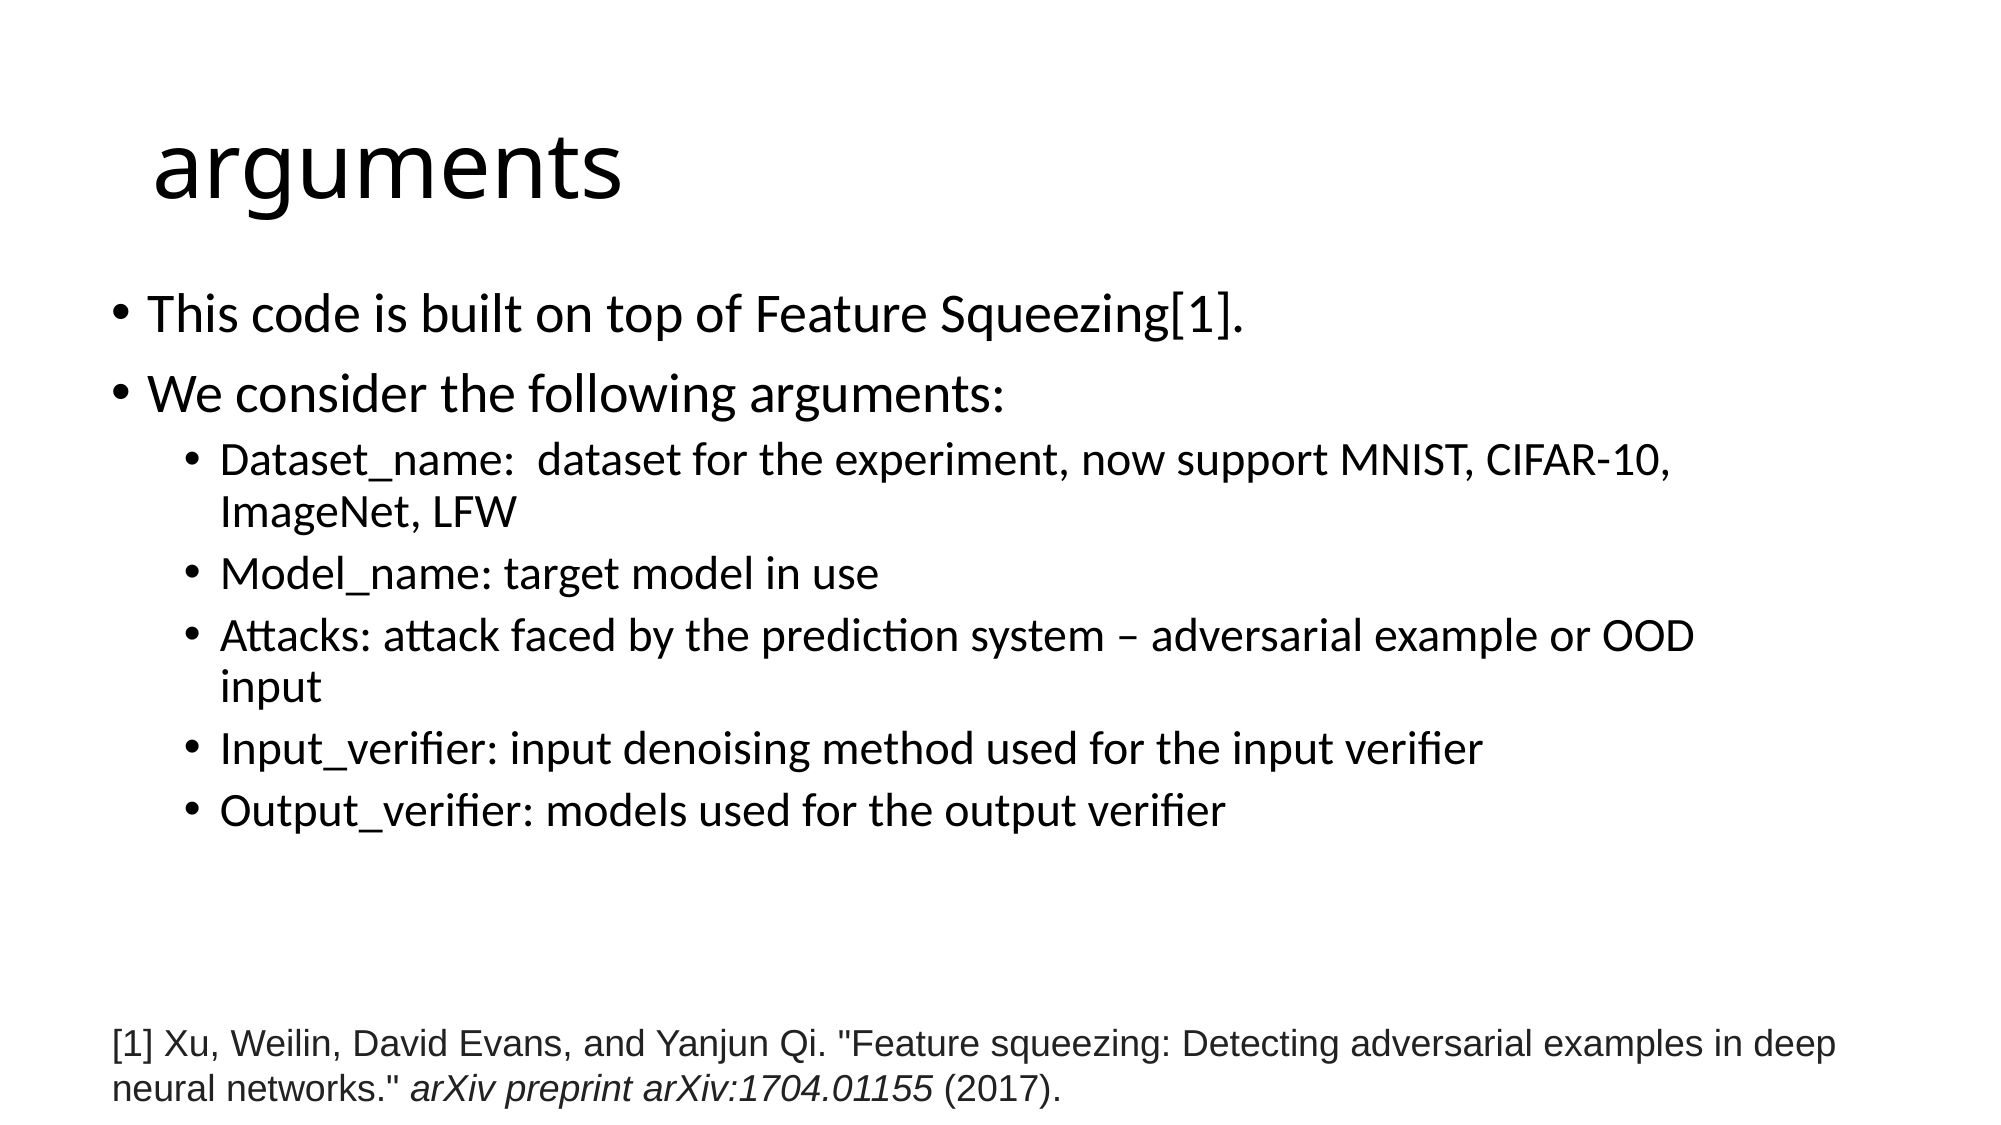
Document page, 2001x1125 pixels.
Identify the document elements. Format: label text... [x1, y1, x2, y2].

text_box This code is built on top of Feature Squeezing[1]. We consider the following arguments: Dataset_name: dataset for the experiment, now support MNIST, CIFAR-10, ImageNet, LFW Model_name: target model in use Attacks: attack faced by the prediction system – adversarial example or OOD input Input_verifier: input denoising method used for the input verifier Output_verifier: models used for the output verifier [97, 276, 1823, 849]
text_box [1] Xu, Weilin, David Evans, and Yanjun Qi. "Feature squeezing: Detecting adversarial examples in deep neural networks." arXiv preprint arXiv:1704.01155 (2017). [97, 1012, 1938, 1117]
text_box arguments [137, 59, 1863, 278]
